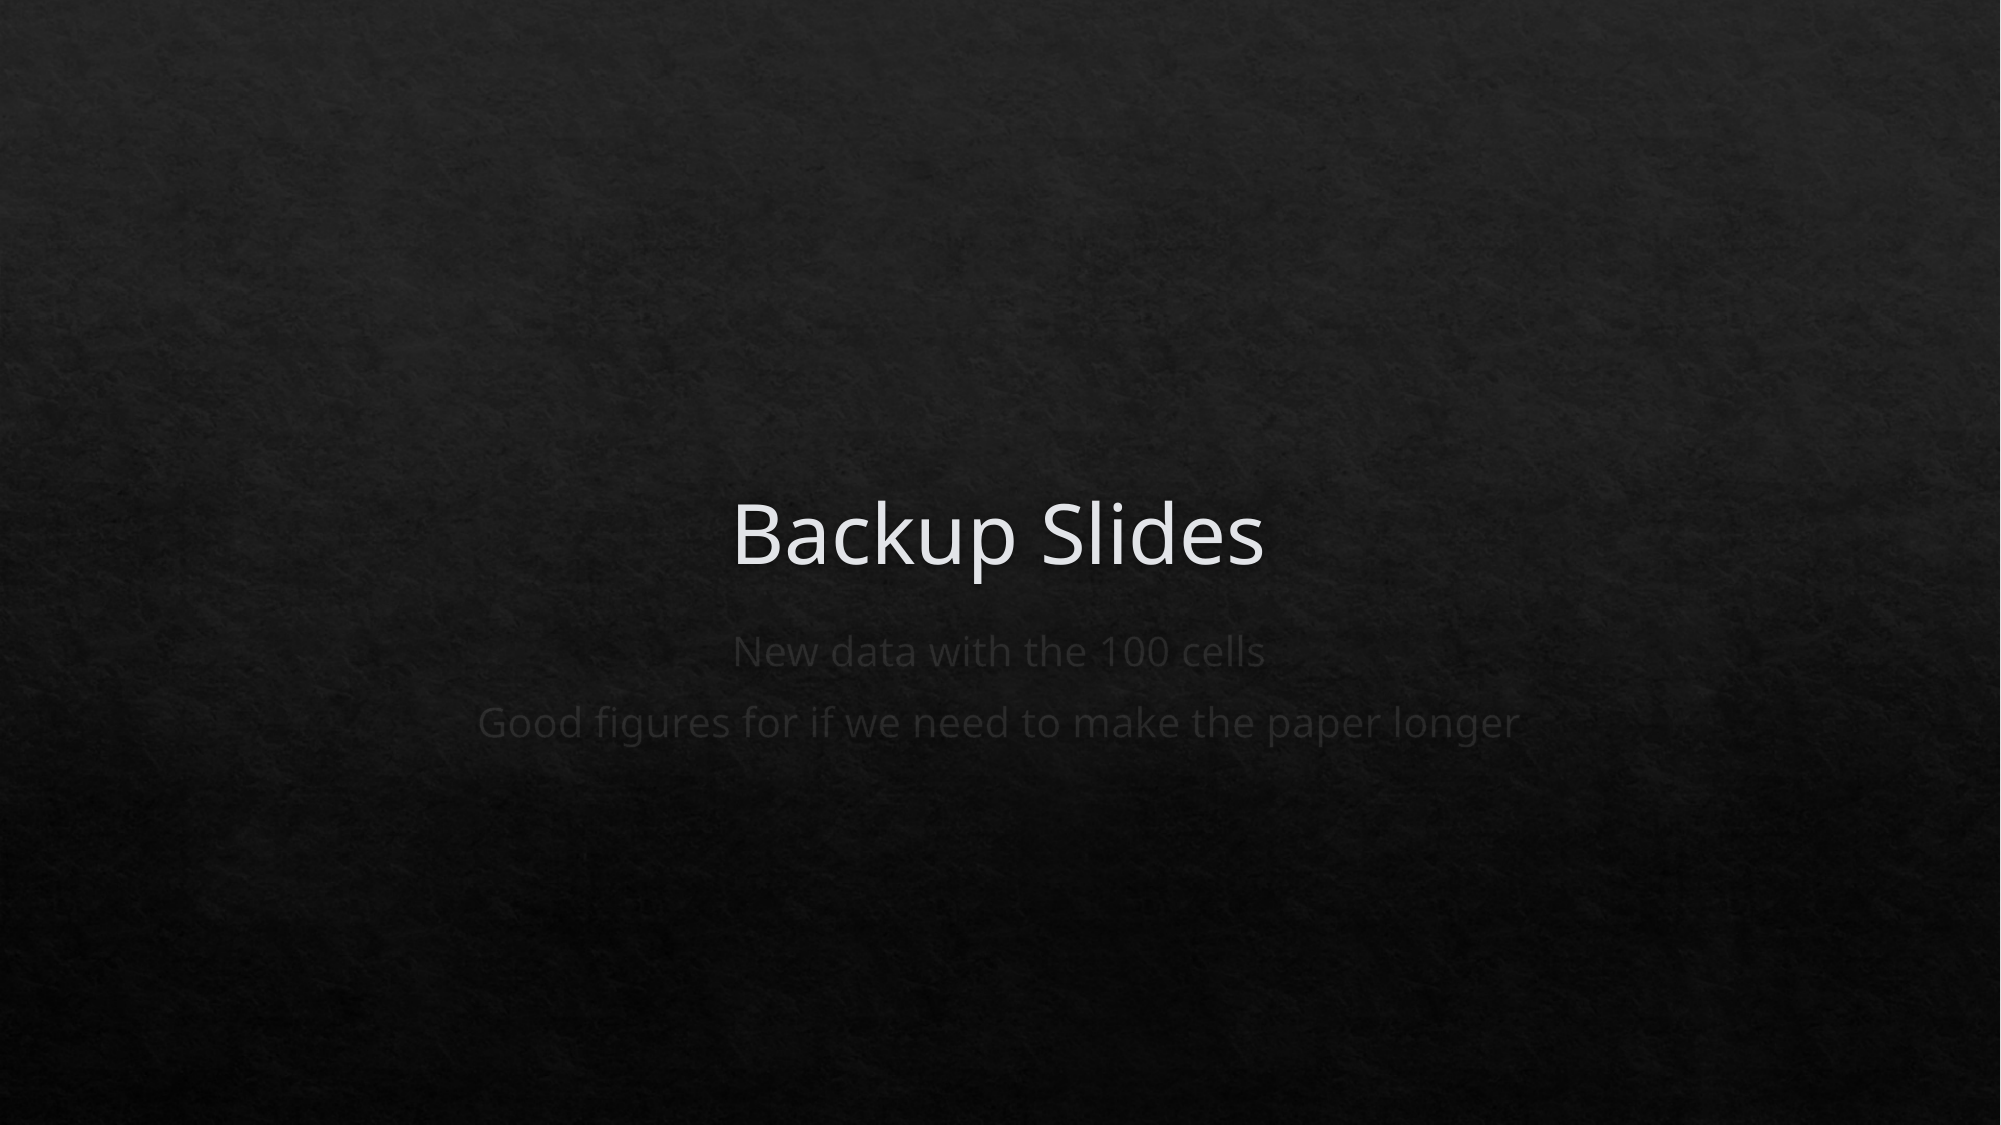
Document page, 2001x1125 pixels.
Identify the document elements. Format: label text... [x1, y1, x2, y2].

list New data with the 100 cells Good figures for if we need to make the paper longer [212, 617, 1786, 837]
title Backup Slides [212, 288, 1786, 589]
